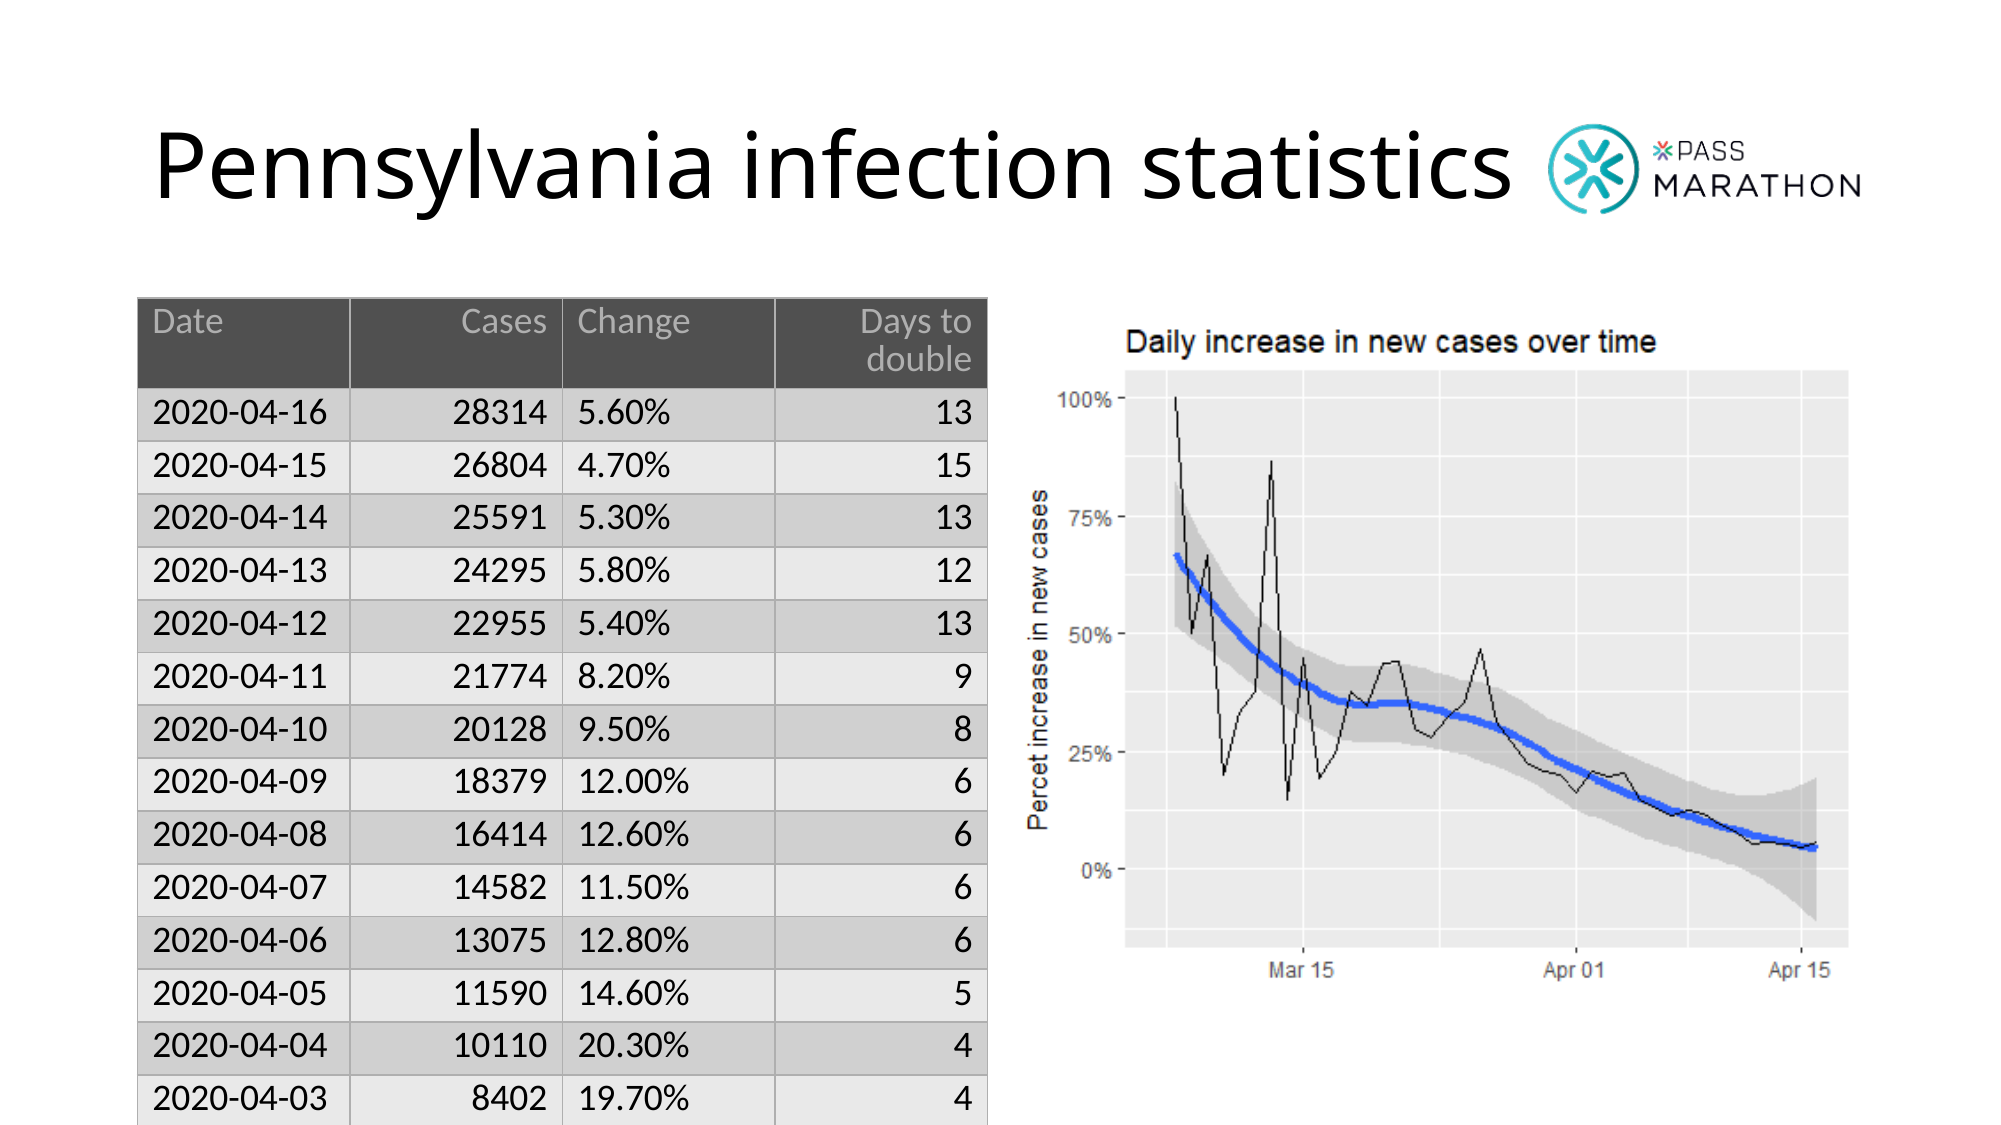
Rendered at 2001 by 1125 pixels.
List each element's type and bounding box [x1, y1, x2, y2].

table_header [138, 299, 349, 388]
table_cell [138, 759, 349, 810]
table_cell [563, 548, 774, 599]
table_cell [563, 1023, 774, 1074]
table_cell [776, 706, 987, 757]
table_cell [776, 495, 987, 546]
table_cell [138, 601, 349, 652]
table_cell [351, 1076, 562, 1125]
table_cell [563, 812, 774, 863]
table_cell [138, 442, 349, 493]
table_cell [563, 706, 774, 757]
table_header [563, 299, 774, 388]
table_cell [138, 865, 349, 916]
table_cell [351, 548, 562, 599]
table_cell [776, 653, 987, 704]
table_cell [138, 917, 349, 968]
table_cell [776, 1023, 987, 1074]
table_cell [563, 865, 774, 916]
table_cell [563, 442, 774, 493]
table_cell [138, 653, 349, 704]
table_cell [351, 917, 562, 968]
table_cell [563, 1076, 774, 1125]
table_cell [138, 1076, 349, 1125]
table_cell [776, 1076, 987, 1125]
table_header [776, 299, 987, 388]
table_cell [563, 917, 774, 968]
table_cell [351, 442, 562, 493]
table_cell [563, 970, 774, 1021]
table_cell [563, 601, 774, 652]
table_cell [351, 812, 562, 863]
table_cell [138, 495, 349, 546]
table_cell [351, 1023, 562, 1074]
table_cell [776, 601, 987, 652]
table_cell [776, 812, 987, 863]
picture [1012, 314, 1863, 994]
table_cell [351, 653, 562, 704]
table_cell [563, 653, 774, 704]
table_cell [351, 389, 562, 440]
table_cell [776, 865, 987, 916]
table_cell [563, 495, 774, 546]
title [137, 59, 1863, 278]
table_cell [351, 759, 562, 810]
table_cell [776, 917, 987, 968]
table_cell [563, 389, 774, 440]
table_cell [138, 548, 349, 599]
table_cell [138, 970, 349, 1021]
table_cell [776, 548, 987, 599]
table_header [351, 299, 562, 388]
table_cell [138, 389, 349, 440]
table_cell [776, 389, 987, 440]
table_cell [351, 601, 562, 652]
table_cell [138, 1023, 349, 1074]
table_cell [351, 495, 562, 546]
table_cell [563, 759, 774, 810]
table_cell [776, 970, 987, 1021]
table_cell [351, 706, 562, 757]
table_cell [138, 706, 349, 757]
table_cell [138, 812, 349, 863]
table_cell [351, 865, 562, 916]
table_cell [351, 970, 562, 1021]
table_cell [776, 759, 987, 810]
table_cell [776, 442, 987, 493]
